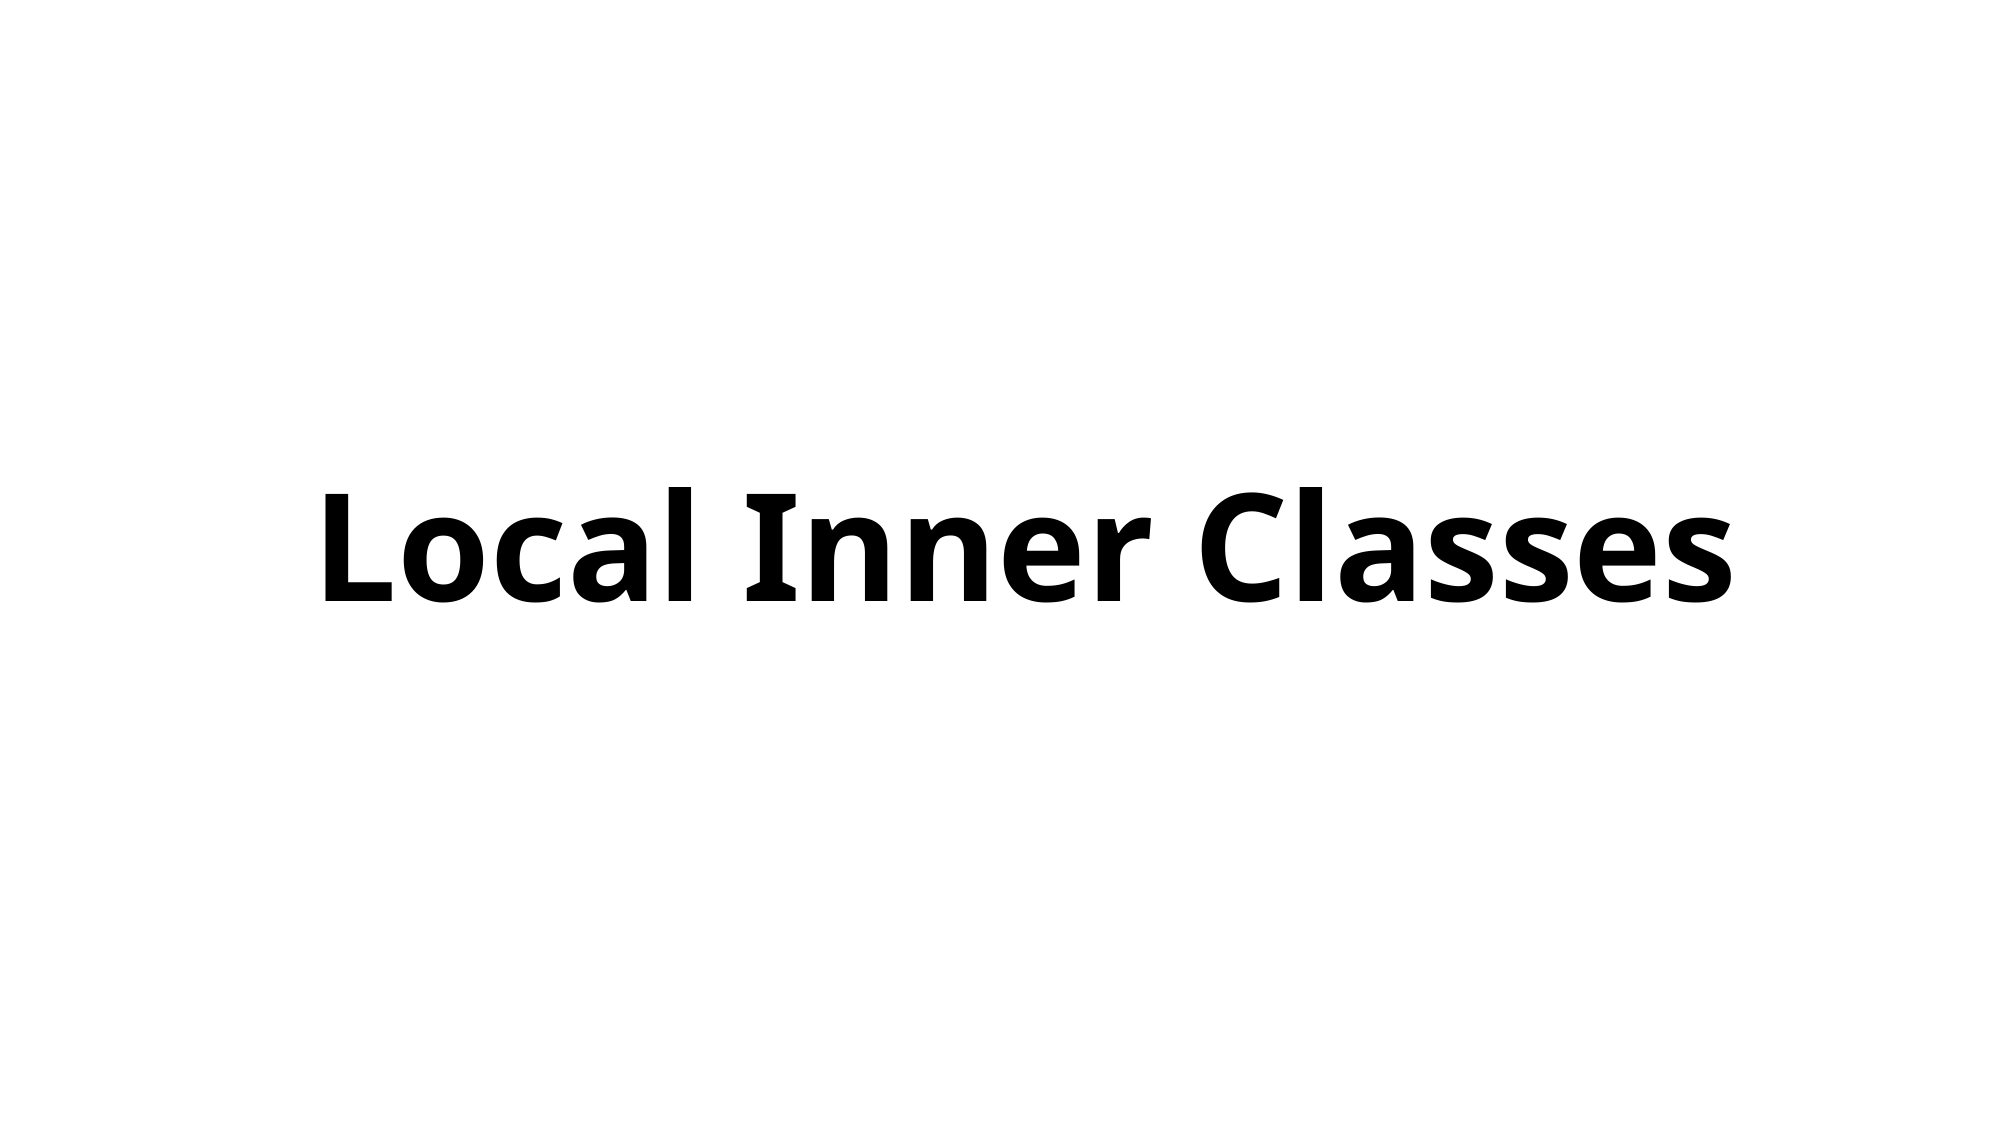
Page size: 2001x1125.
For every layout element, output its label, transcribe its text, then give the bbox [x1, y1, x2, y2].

title Local Inner Classes [275, 460, 1775, 642]
